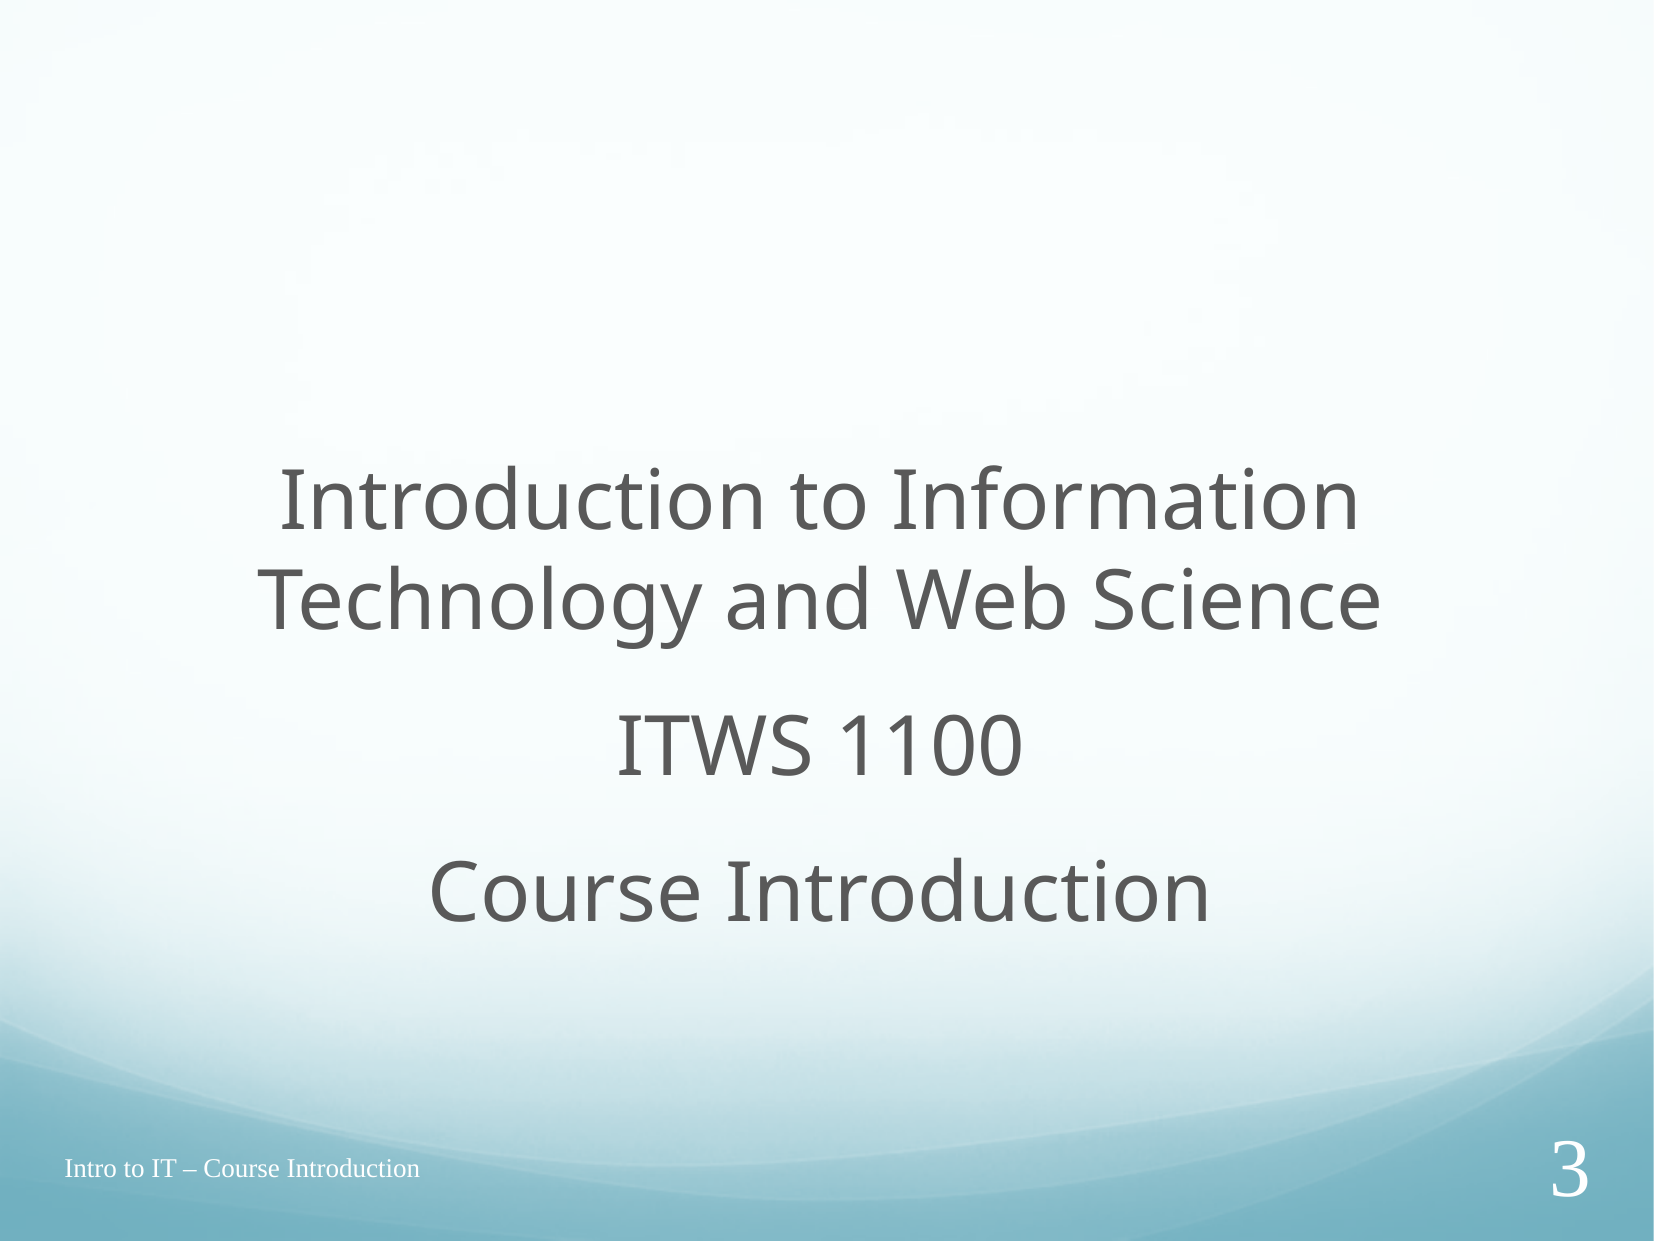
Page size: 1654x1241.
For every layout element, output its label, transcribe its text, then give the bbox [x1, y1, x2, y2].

slide_number 3 [1428, 1134, 1608, 1201]
footer Intro to IT – Course Introduction [47, 1134, 924, 1201]
subtitle Introduction to Information Technology and Web Science ITWS 1100 Course Introduction [76, 282, 1566, 1102]
